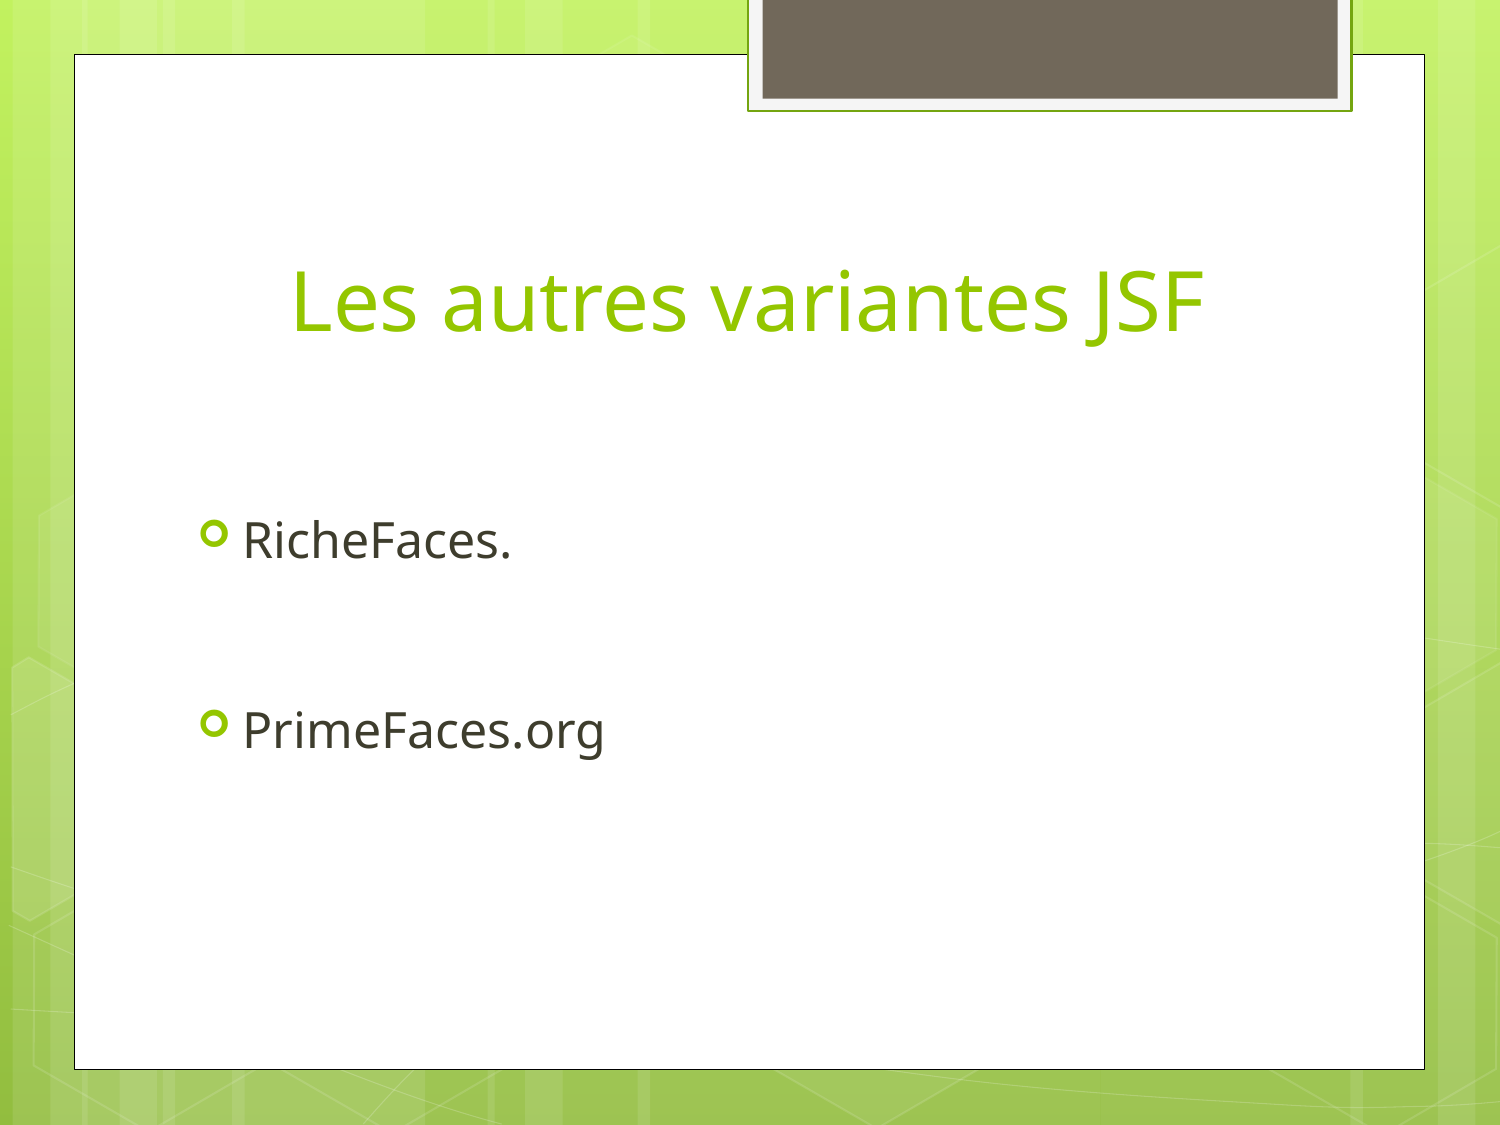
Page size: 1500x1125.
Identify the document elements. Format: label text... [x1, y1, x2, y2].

title Les autres variantes JSF [171, 168, 1324, 357]
list RicheFaces. PrimeFaces.org [171, 381, 1283, 957]
